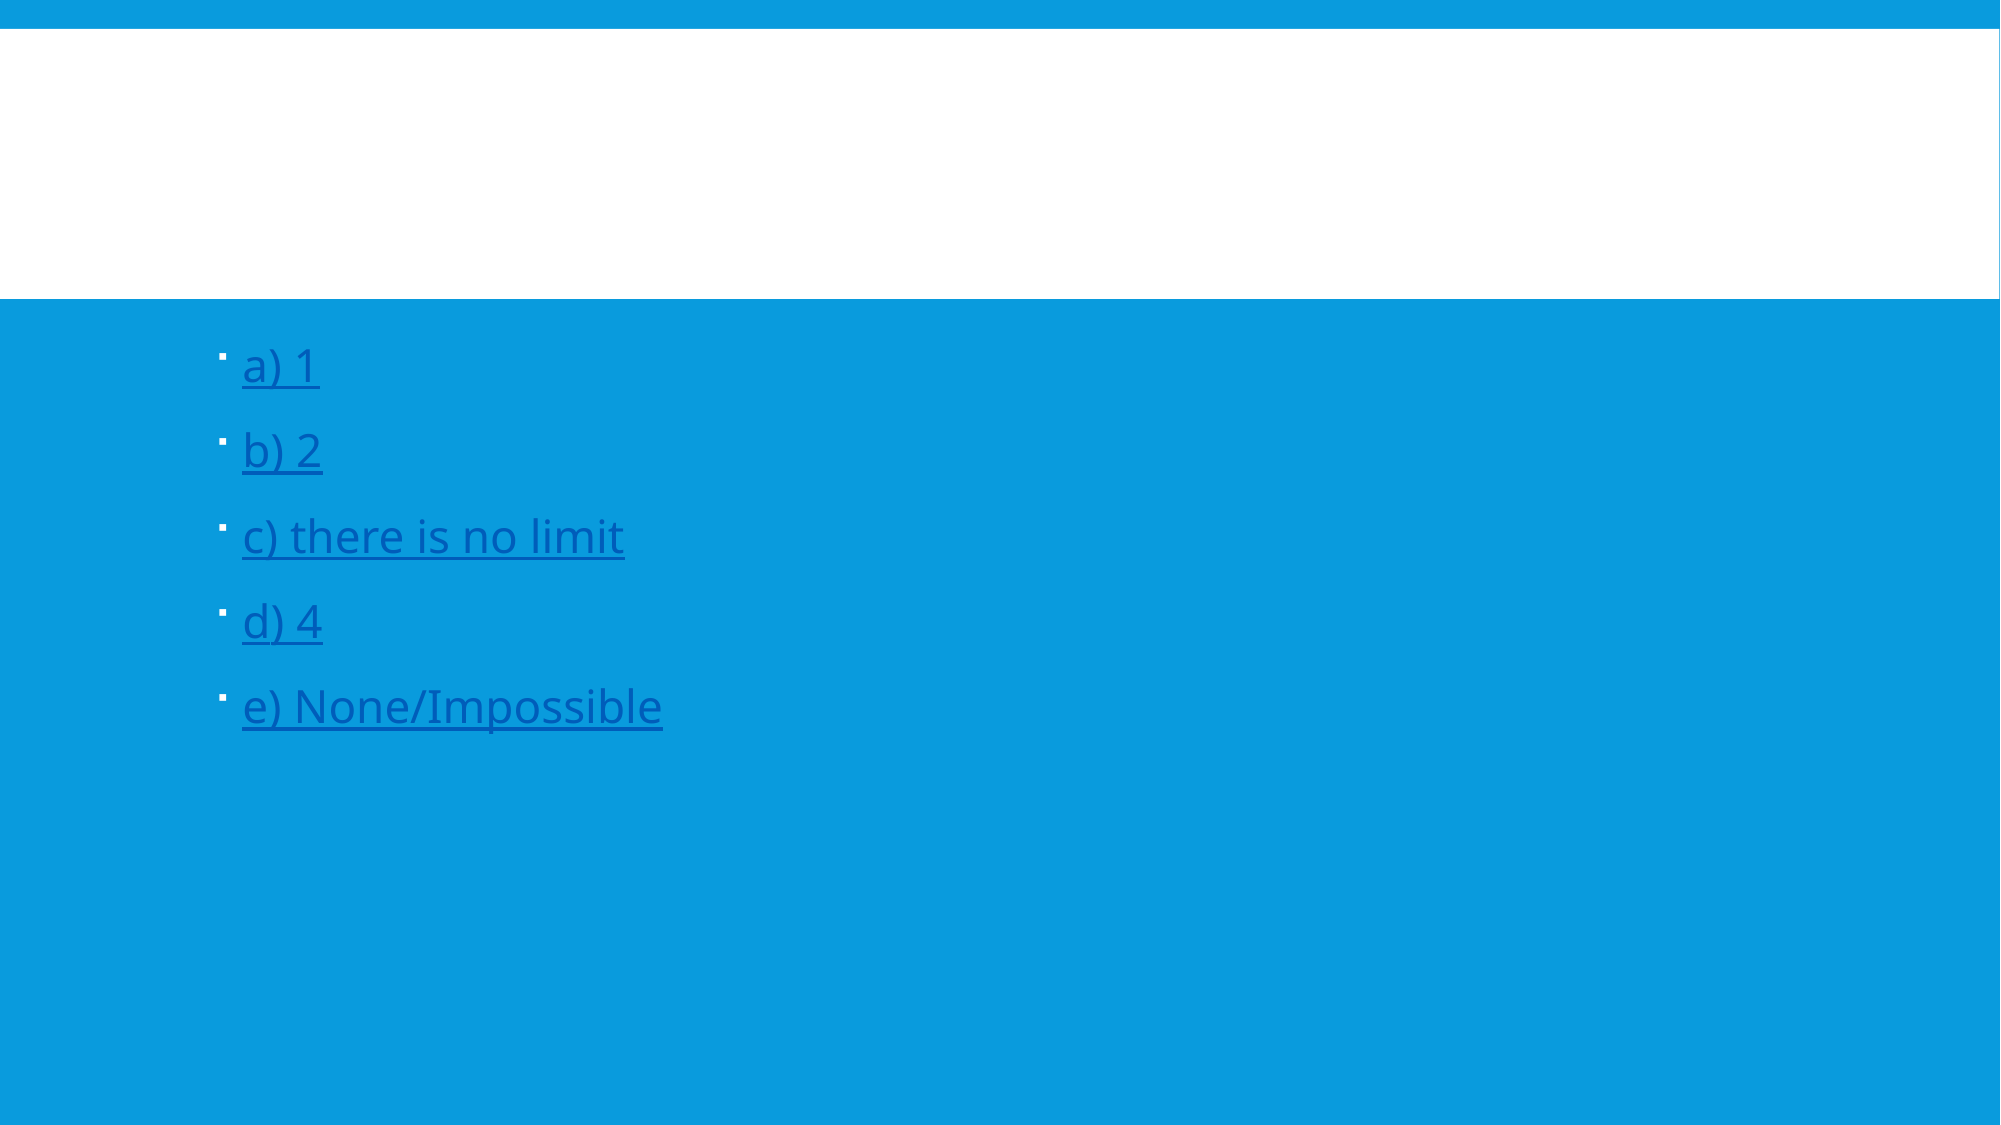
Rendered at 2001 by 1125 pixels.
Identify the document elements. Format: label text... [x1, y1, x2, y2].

list a) 1 b) 2 c) there is no limit d) 4 e) None/Impossible [197, 329, 1803, 1020]
